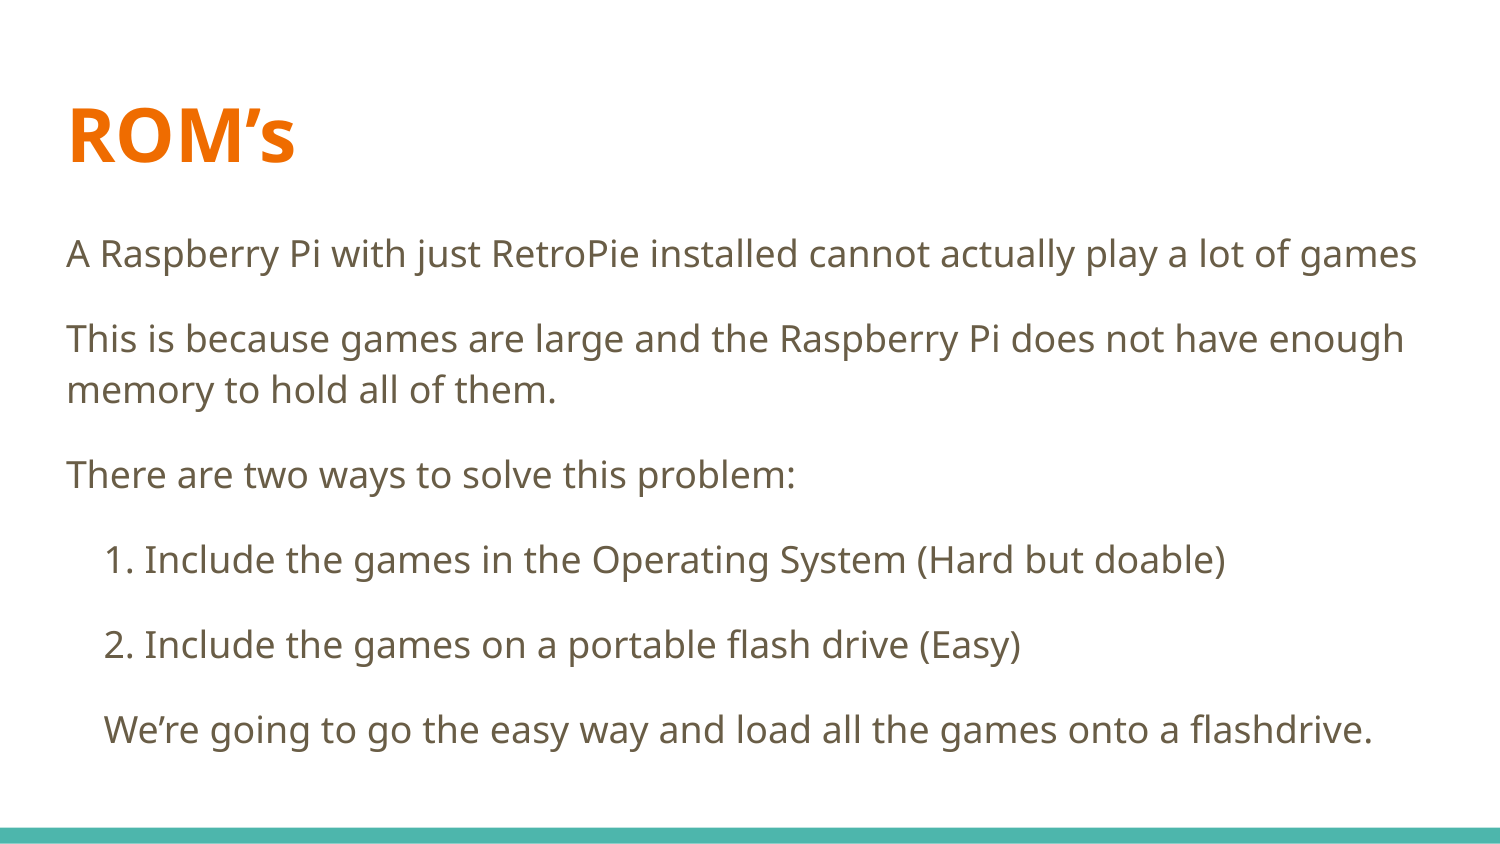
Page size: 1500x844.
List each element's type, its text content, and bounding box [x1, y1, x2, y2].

title ROM’s [51, 72, 1449, 189]
list A Raspberry Pi with just RetroPie installed cannot actually play a lot of games This is because games are large and the Raspberry Pi does not have enough memory to hold all of them. There are two ways to solve this problem: 1. Include the games in the Operating System (Hard but doable) 2. Include the games on a portable flash drive (Easy) We’re going to go the easy way and load all the games onto a flashdrive. [51, 207, 1449, 750]
